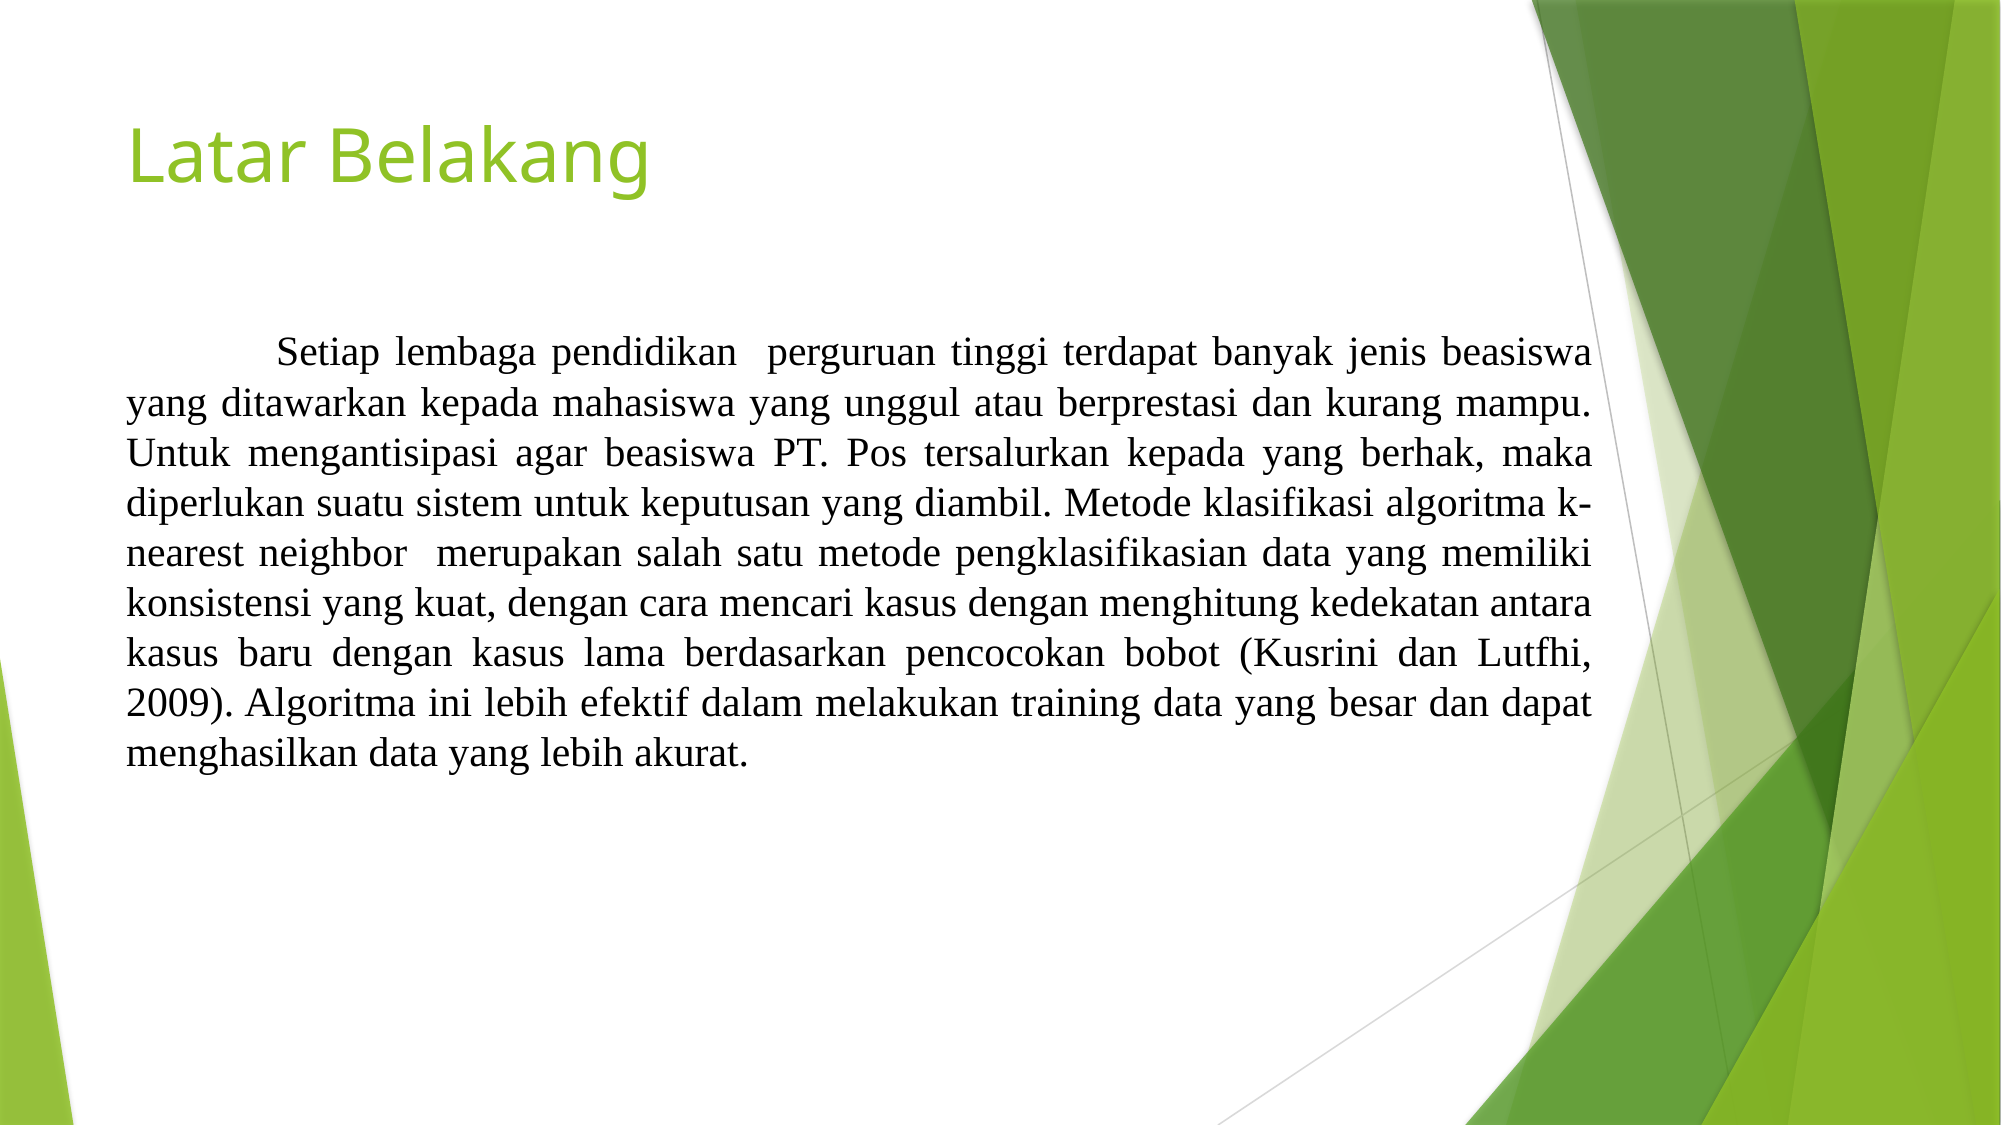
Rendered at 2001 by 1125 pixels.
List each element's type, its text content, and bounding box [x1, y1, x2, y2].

list Setiap lembaga pendidikan perguruan tinggi terdapat banyak jenis beasiswa yang ditawarkan kepada mahasiswa yang unggul atau berprestasi dan kurang mampu. Untuk mengantisipasi agar beasiswa PT. Pos tersalurkan kepada yang berhak, maka diperlukan suatu sistem untuk keputusan yang diambil. Metode klasifikasi algoritma k-nearest neighbor merupakan salah satu metode pengklasifikasian data yang memiliki konsistensi yang kuat, dengan cara mencari kasus dengan menghitung kedekatan antara kasus baru dengan kasus lama berdasarkan pencocokan bobot (Kusrini dan Lutfhi, 2009). Algoritma ini lebih efektif dalam melakukan training data yang besar dan dapat menghasilkan data yang lebih akurat. [111, 316, 1609, 1088]
title Latar Belakang [111, 99, 1522, 316]
